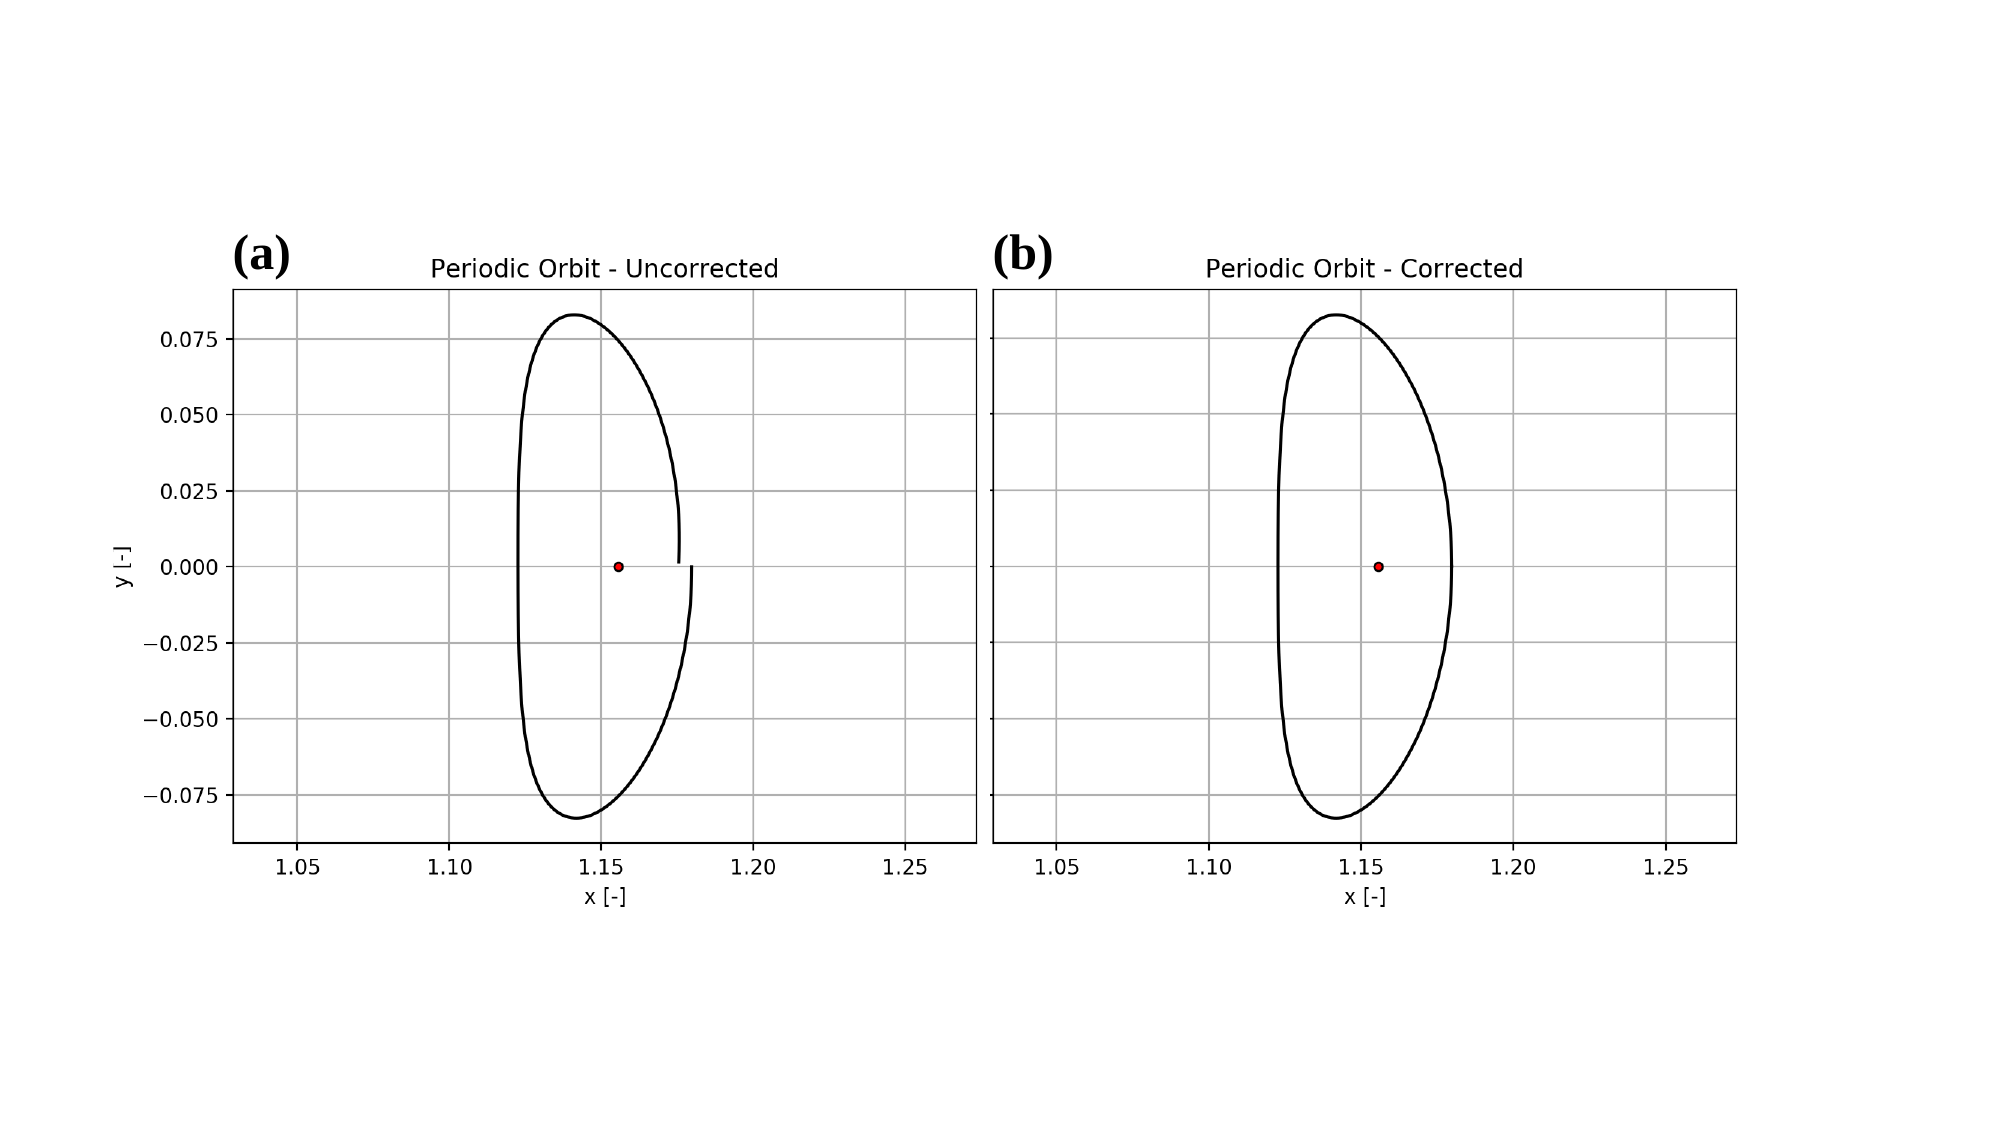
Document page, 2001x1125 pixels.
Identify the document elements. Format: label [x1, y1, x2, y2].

text_box [113, 212, 1753, 922]
